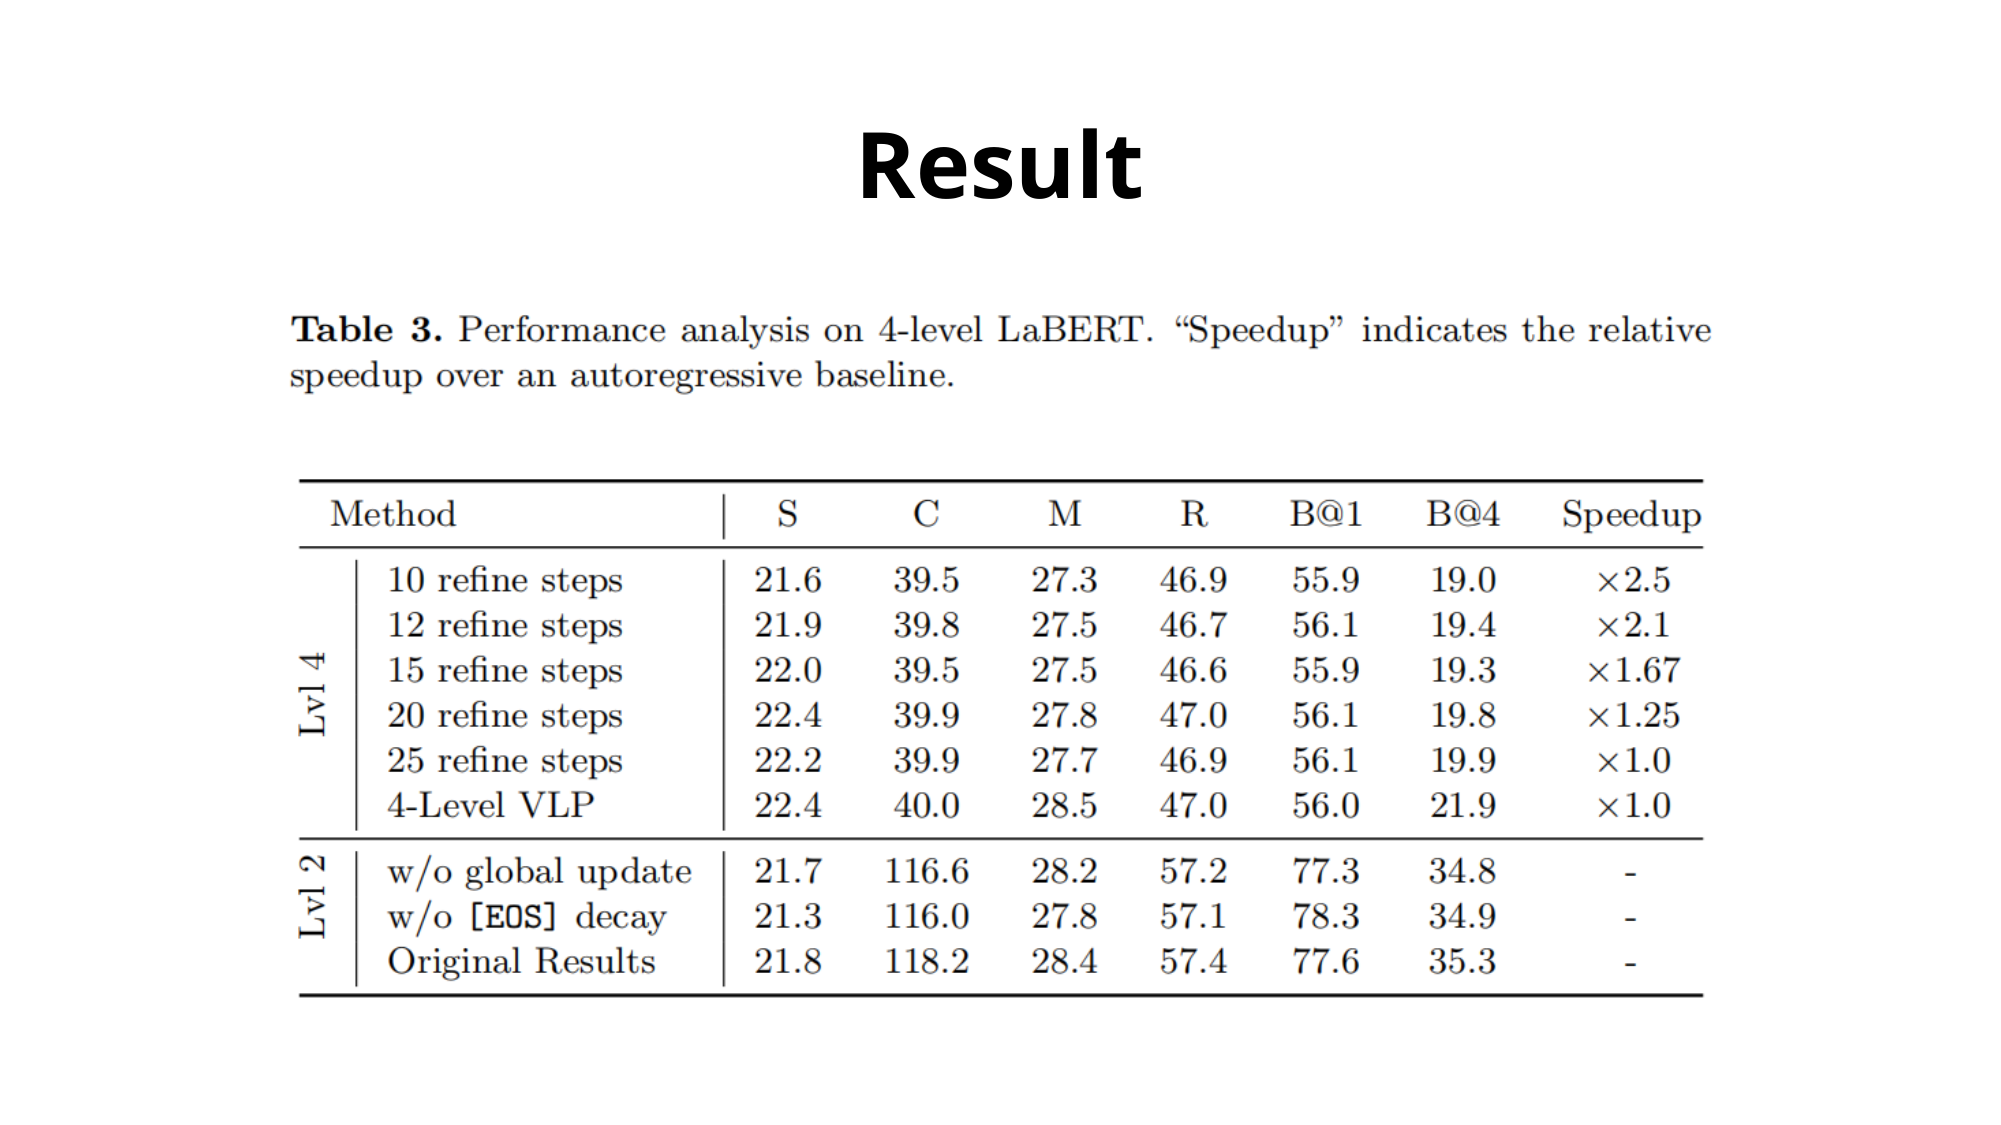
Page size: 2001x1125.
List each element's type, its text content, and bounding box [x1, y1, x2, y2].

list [282, 299, 1718, 1014]
title Result [137, 59, 1863, 278]
